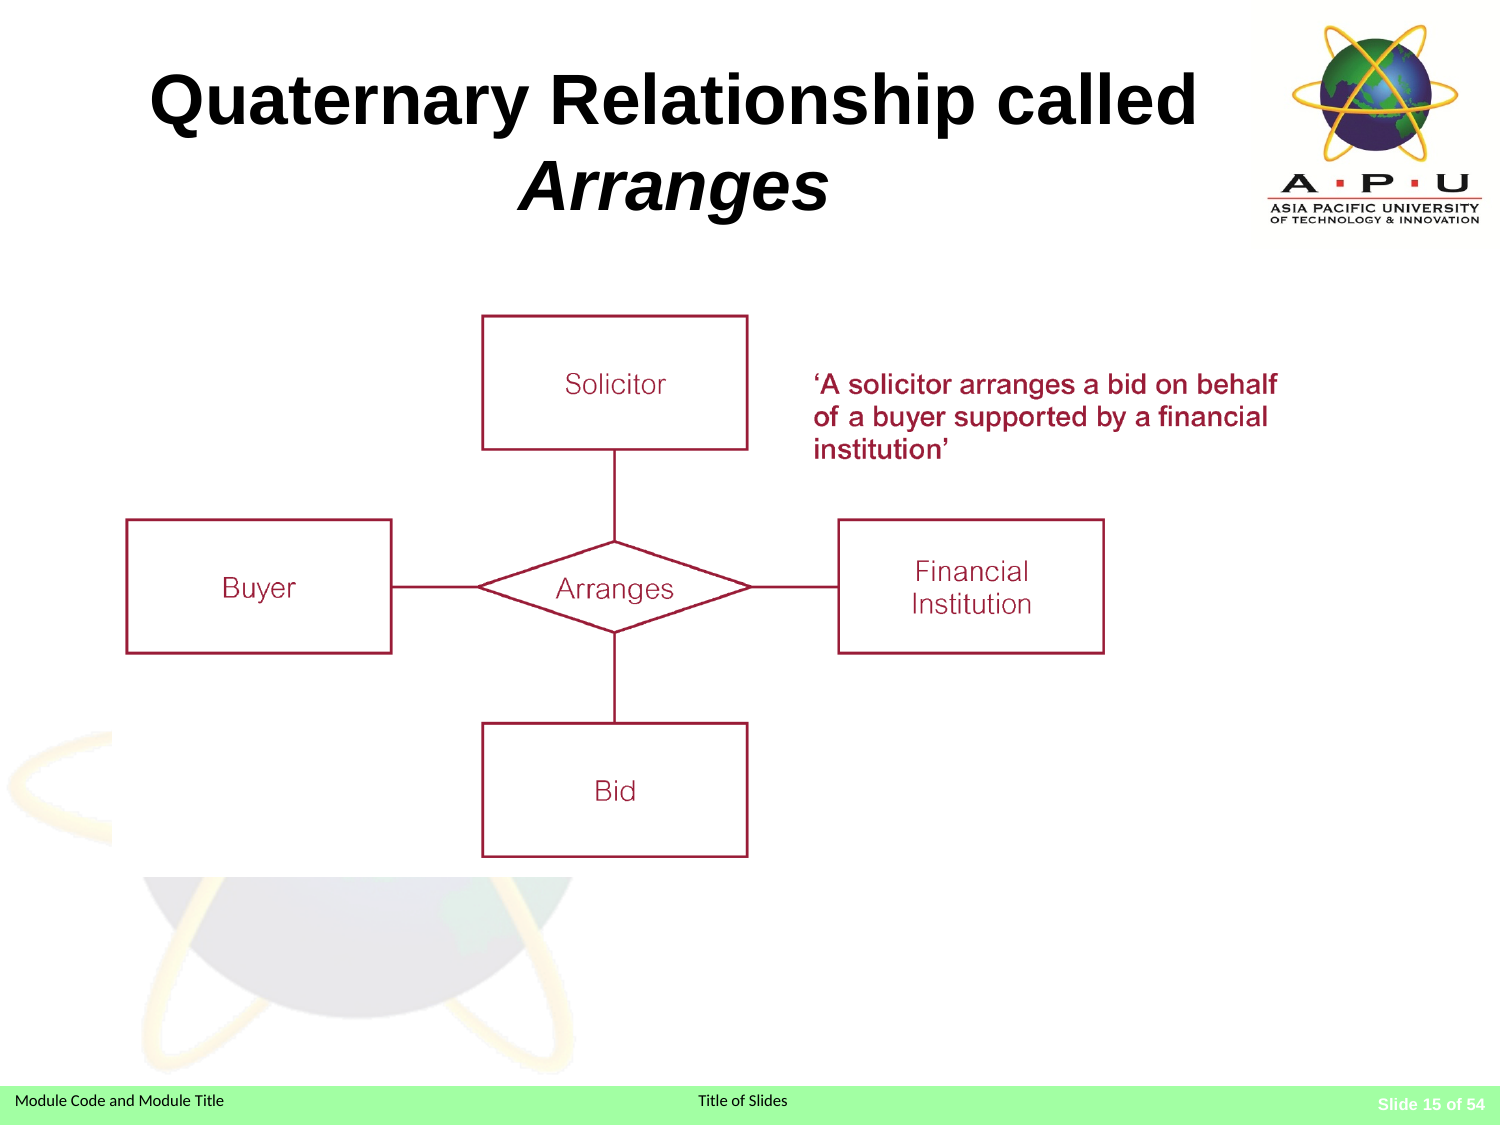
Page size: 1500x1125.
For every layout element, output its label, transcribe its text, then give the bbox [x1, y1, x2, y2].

slide_number Slide 15 of 54 [1025, 1086, 1500, 1125]
title Quaternary Relationship called Arranges [0, 45, 1350, 233]
picture [1251, 0, 1500, 249]
picture [112, 287, 1288, 878]
